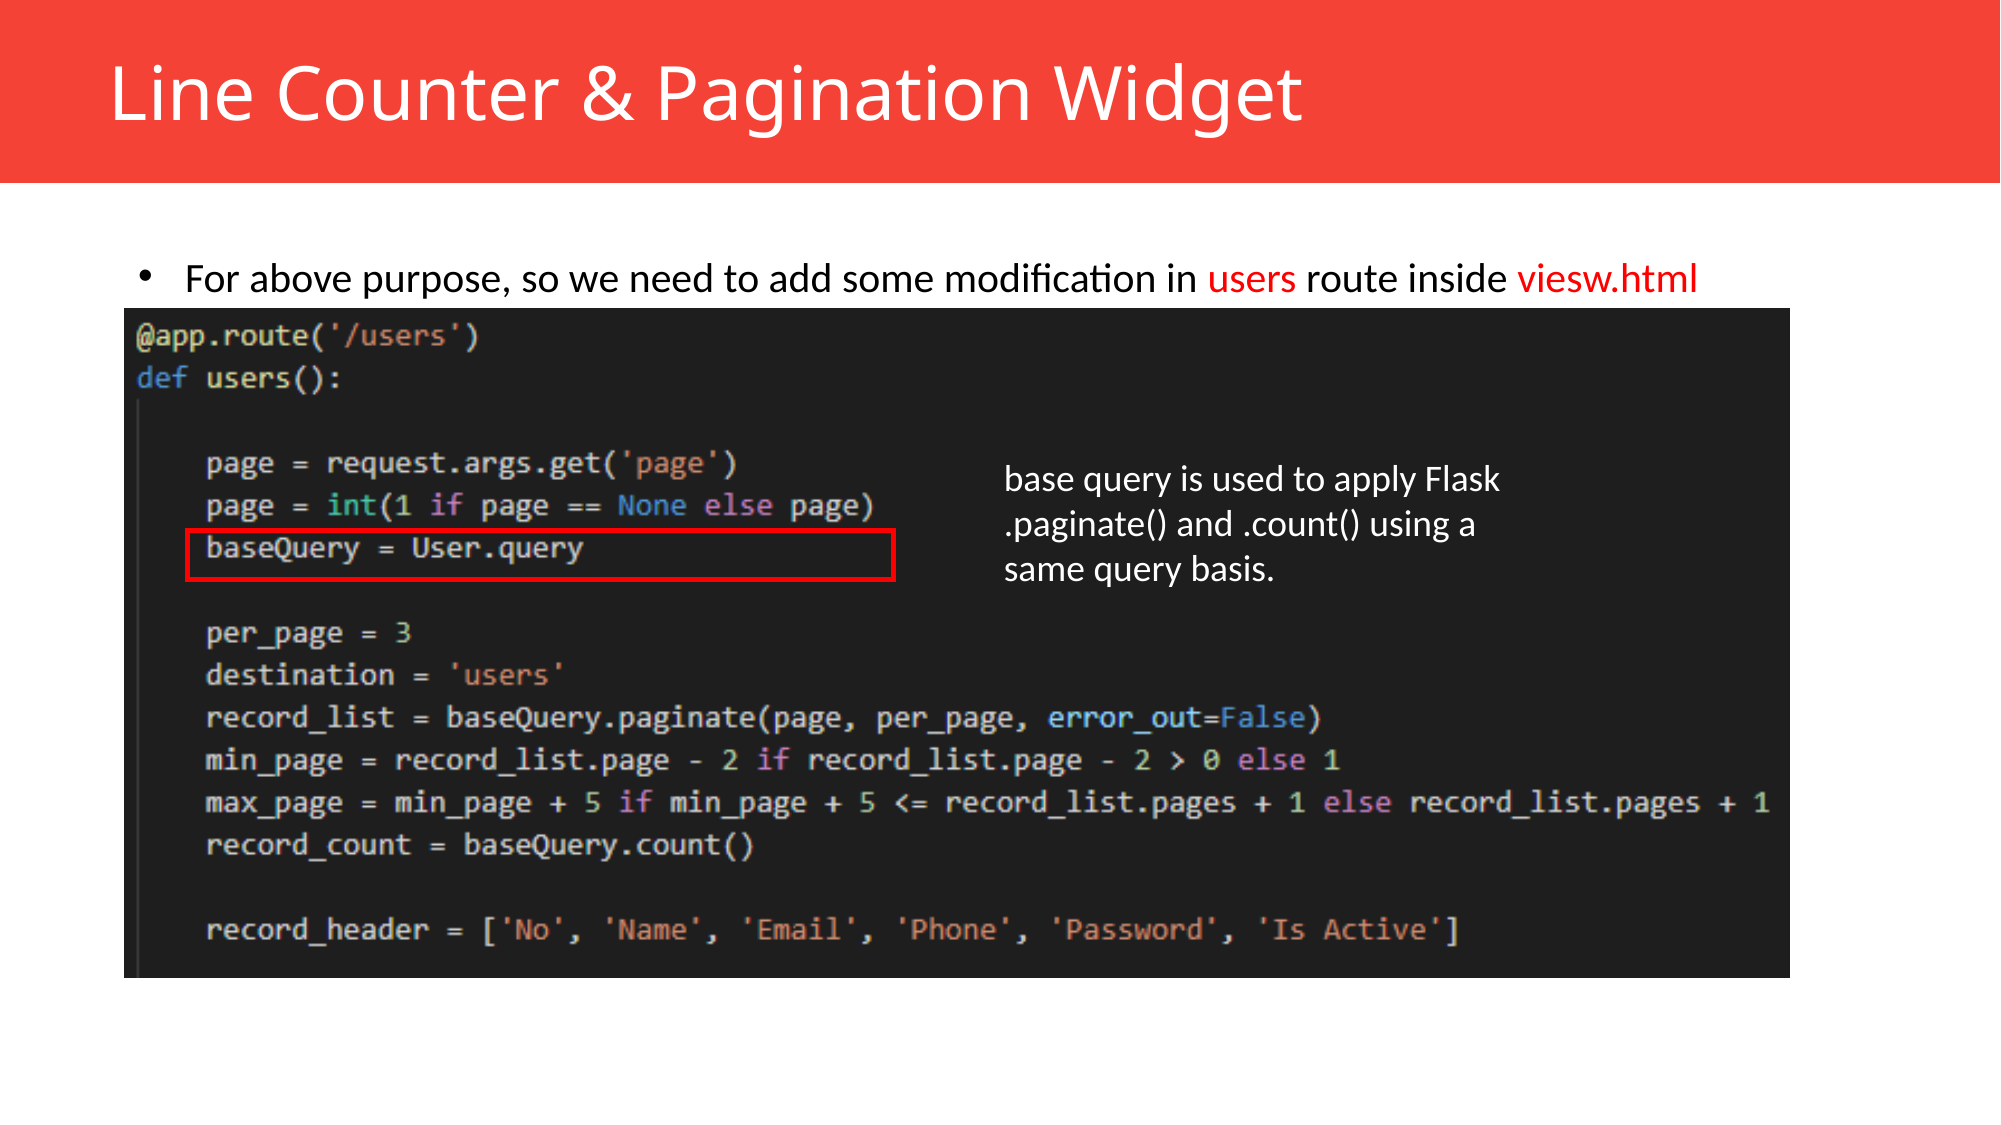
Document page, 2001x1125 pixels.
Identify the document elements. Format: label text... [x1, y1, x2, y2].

text_box For above purpose, so we need to add some modification in users route inside viesw.html [123, 243, 1714, 308]
text_box [0, 0, 2000, 184]
text_box Line Counter & Pagination Widget [94, 37, 1320, 143]
picture [124, 308, 1790, 978]
